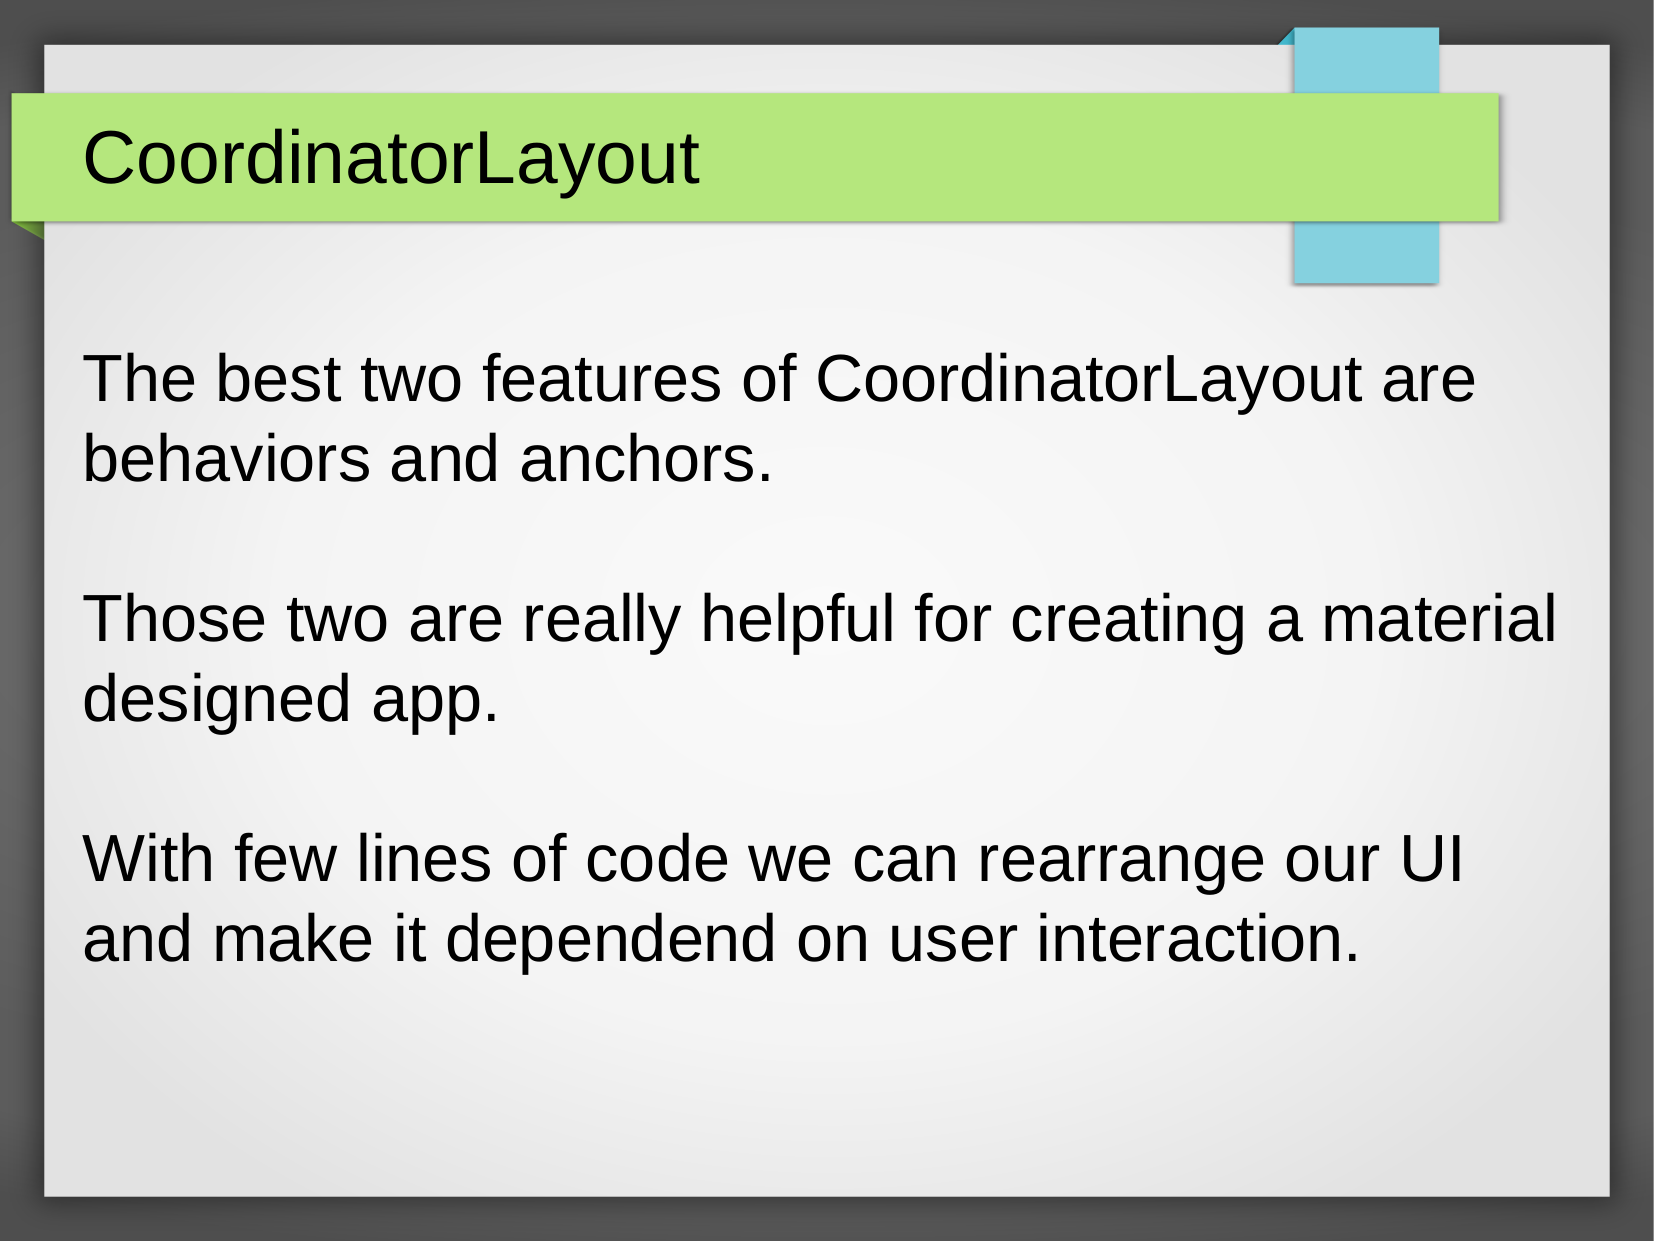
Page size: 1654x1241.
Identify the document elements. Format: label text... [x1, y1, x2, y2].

text_box CoordinatorLayout [82, 94, 1264, 213]
picture [0, 0, 1654, 1241]
text_box The best two features of CoordinatorLayout are behaviors and anchors. Those two are really helpful for creating a material designed app. With few lines of code we can rearrange our UI and make it dependend on user interaction. [82, 295, 1571, 1015]
